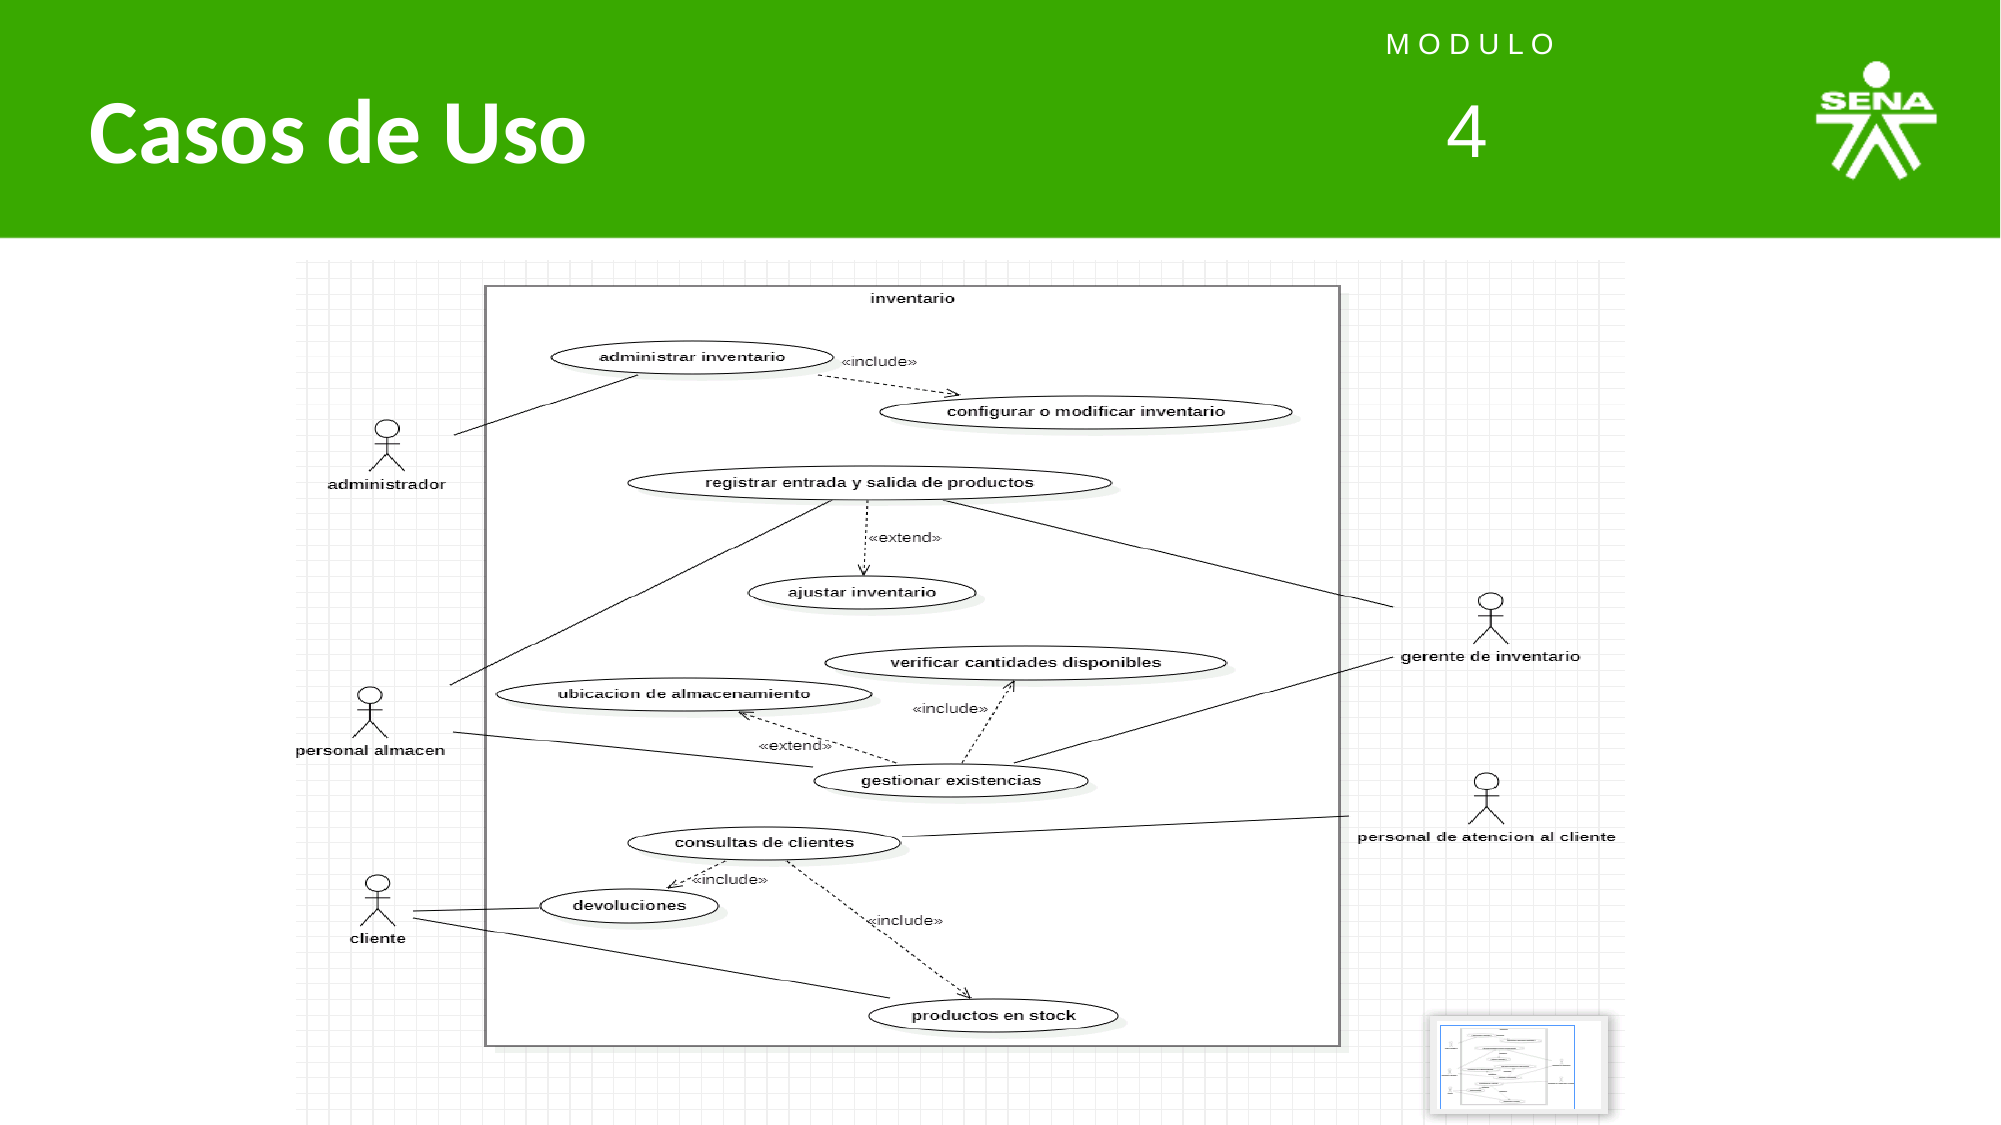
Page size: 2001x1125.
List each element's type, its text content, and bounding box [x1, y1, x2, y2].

text_box M O D U L O [1361, 18, 1578, 68]
text_box 4 [1430, 75, 1487, 181]
picture [0, 0, 2001, 1125]
title Casos de Uso [74, 18, 1800, 236]
